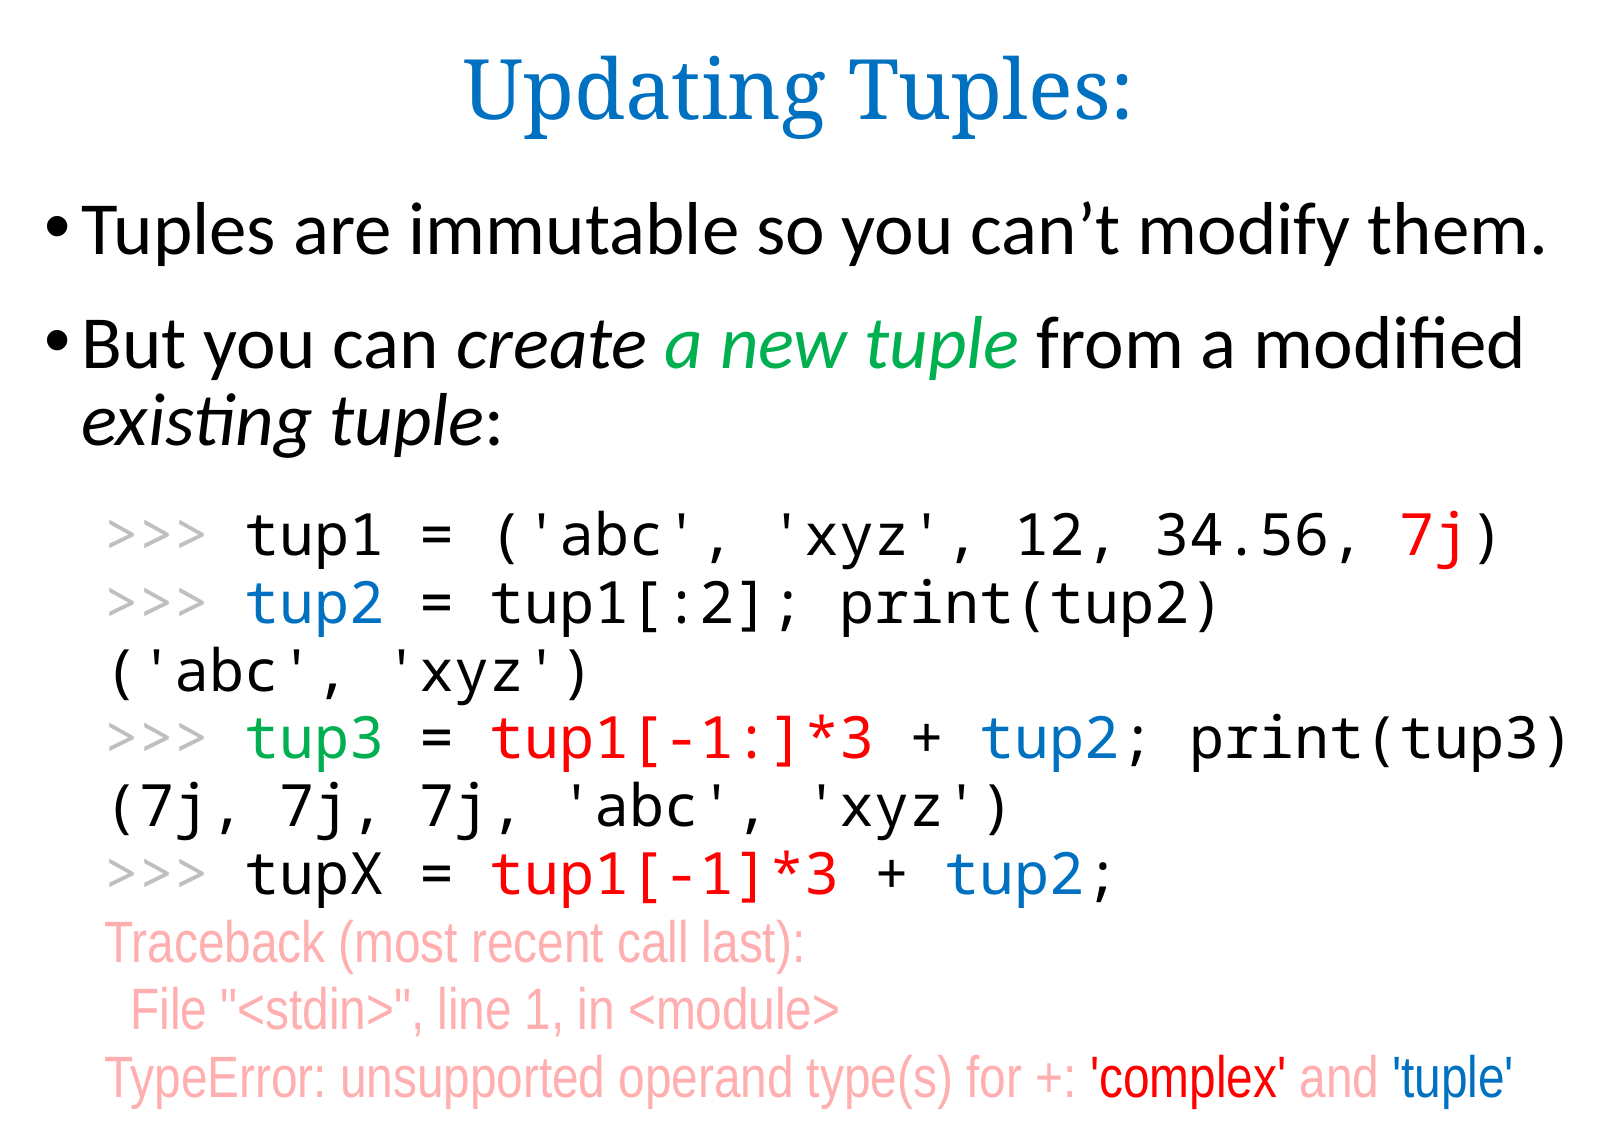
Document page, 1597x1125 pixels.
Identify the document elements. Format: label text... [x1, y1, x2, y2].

title Updating Tuples: [0, 36, 1597, 149]
list Tuples are immutable so you can’t modify them. But you can create a new tuple from a modified existing tuple: >>> tup1 = ('abc', 'xyz', 12, 34.56, 7j) >>> tup2 = tup1[:2]; print(tup2) ('abc', 'xyz') >>> tup3 = tup1[-1:]*3 + tup2; print(tup3) (7j, 7j, 7j, 'abc', 'xyz') >>> tupX = tup1[-1]*3 + tup2; Traceback (most recent call last): File "<stdin>", line 1, in <module> TypeError: unsupported operand type(s) for +: 'complex' and 'tuple' [29, 186, 1597, 1099]
